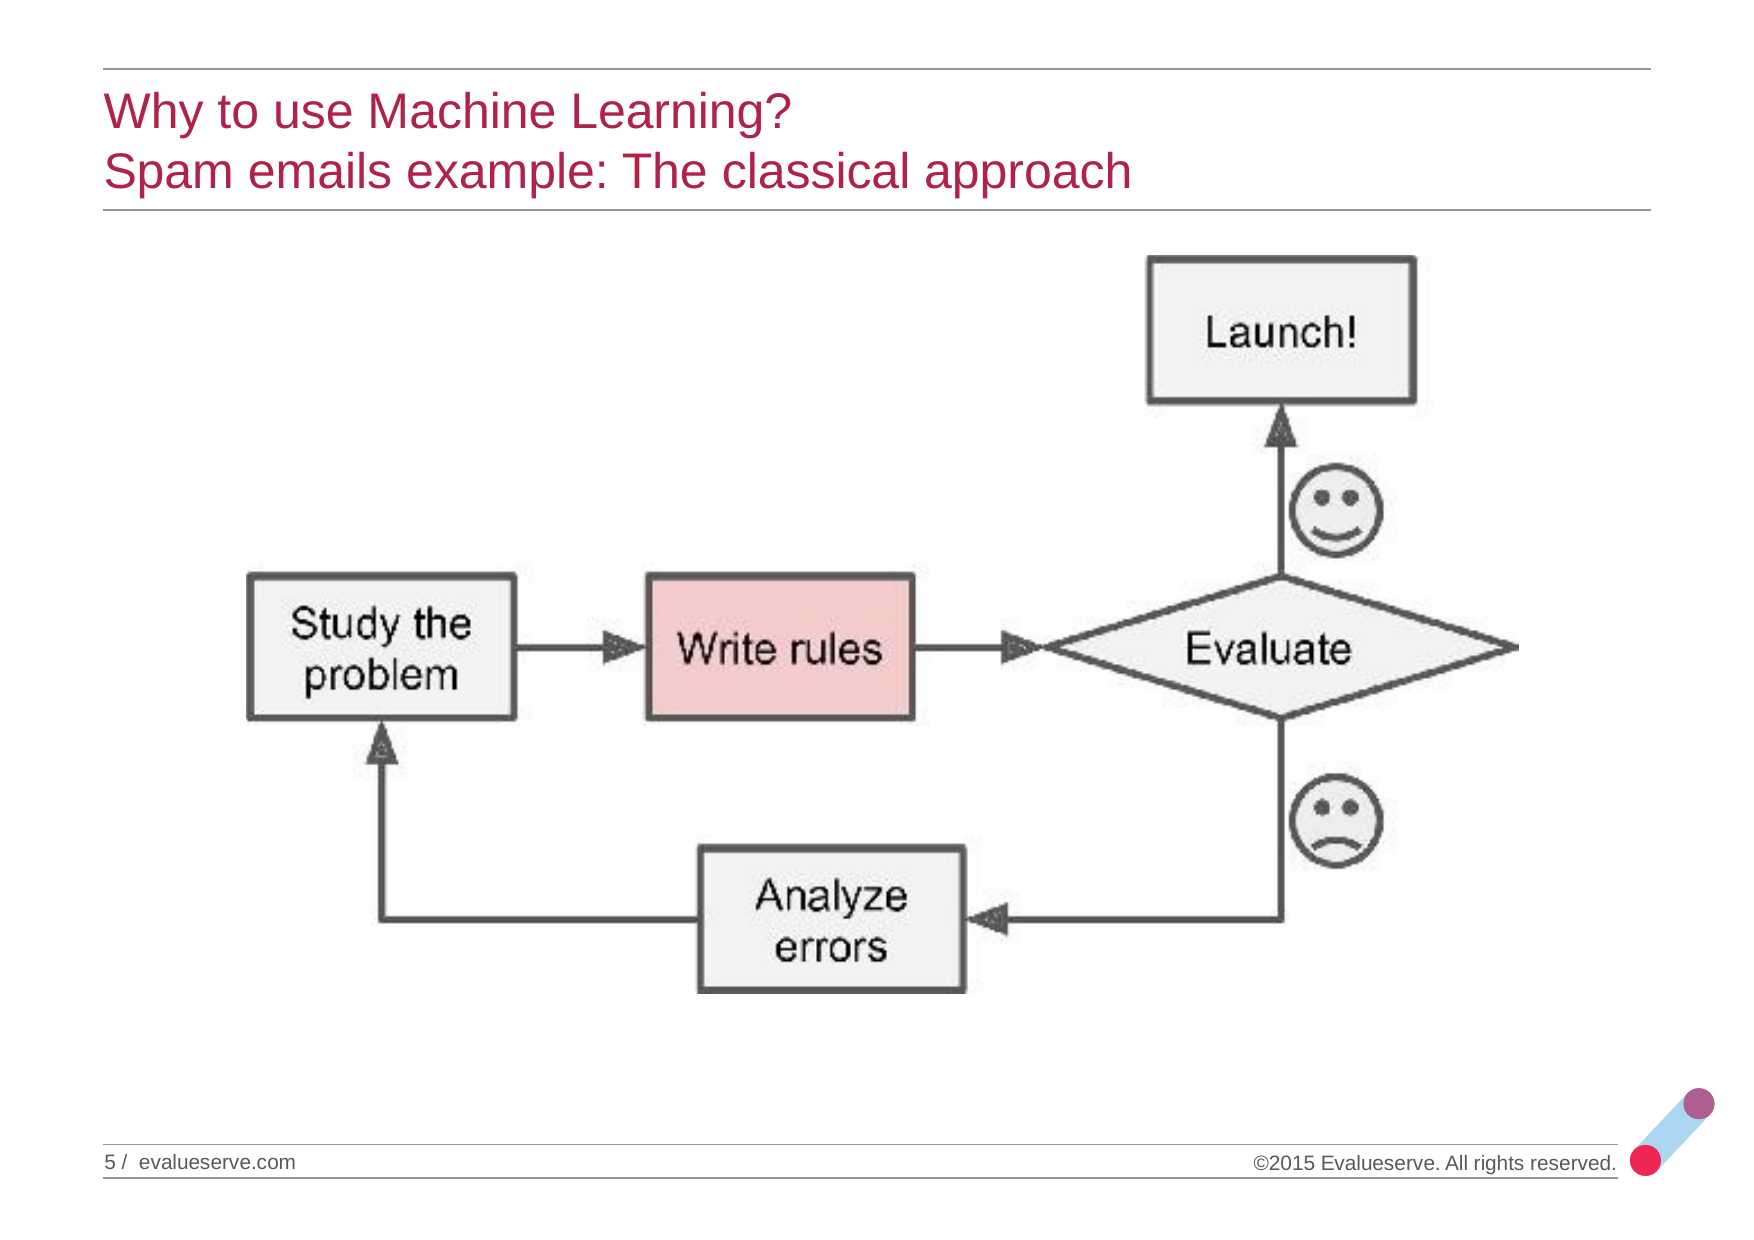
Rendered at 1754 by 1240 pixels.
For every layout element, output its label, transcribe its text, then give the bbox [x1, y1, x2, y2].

title Why to use Machine Learning? Spam emails example: The classical approach [103, 71, 1652, 200]
slide_number 5 / evalueserve.com [104, 1144, 364, 1178]
footer ©2015 Evalueserve. All rights reserved. [1061, 1146, 1617, 1178]
picture [246, 255, 1519, 995]
